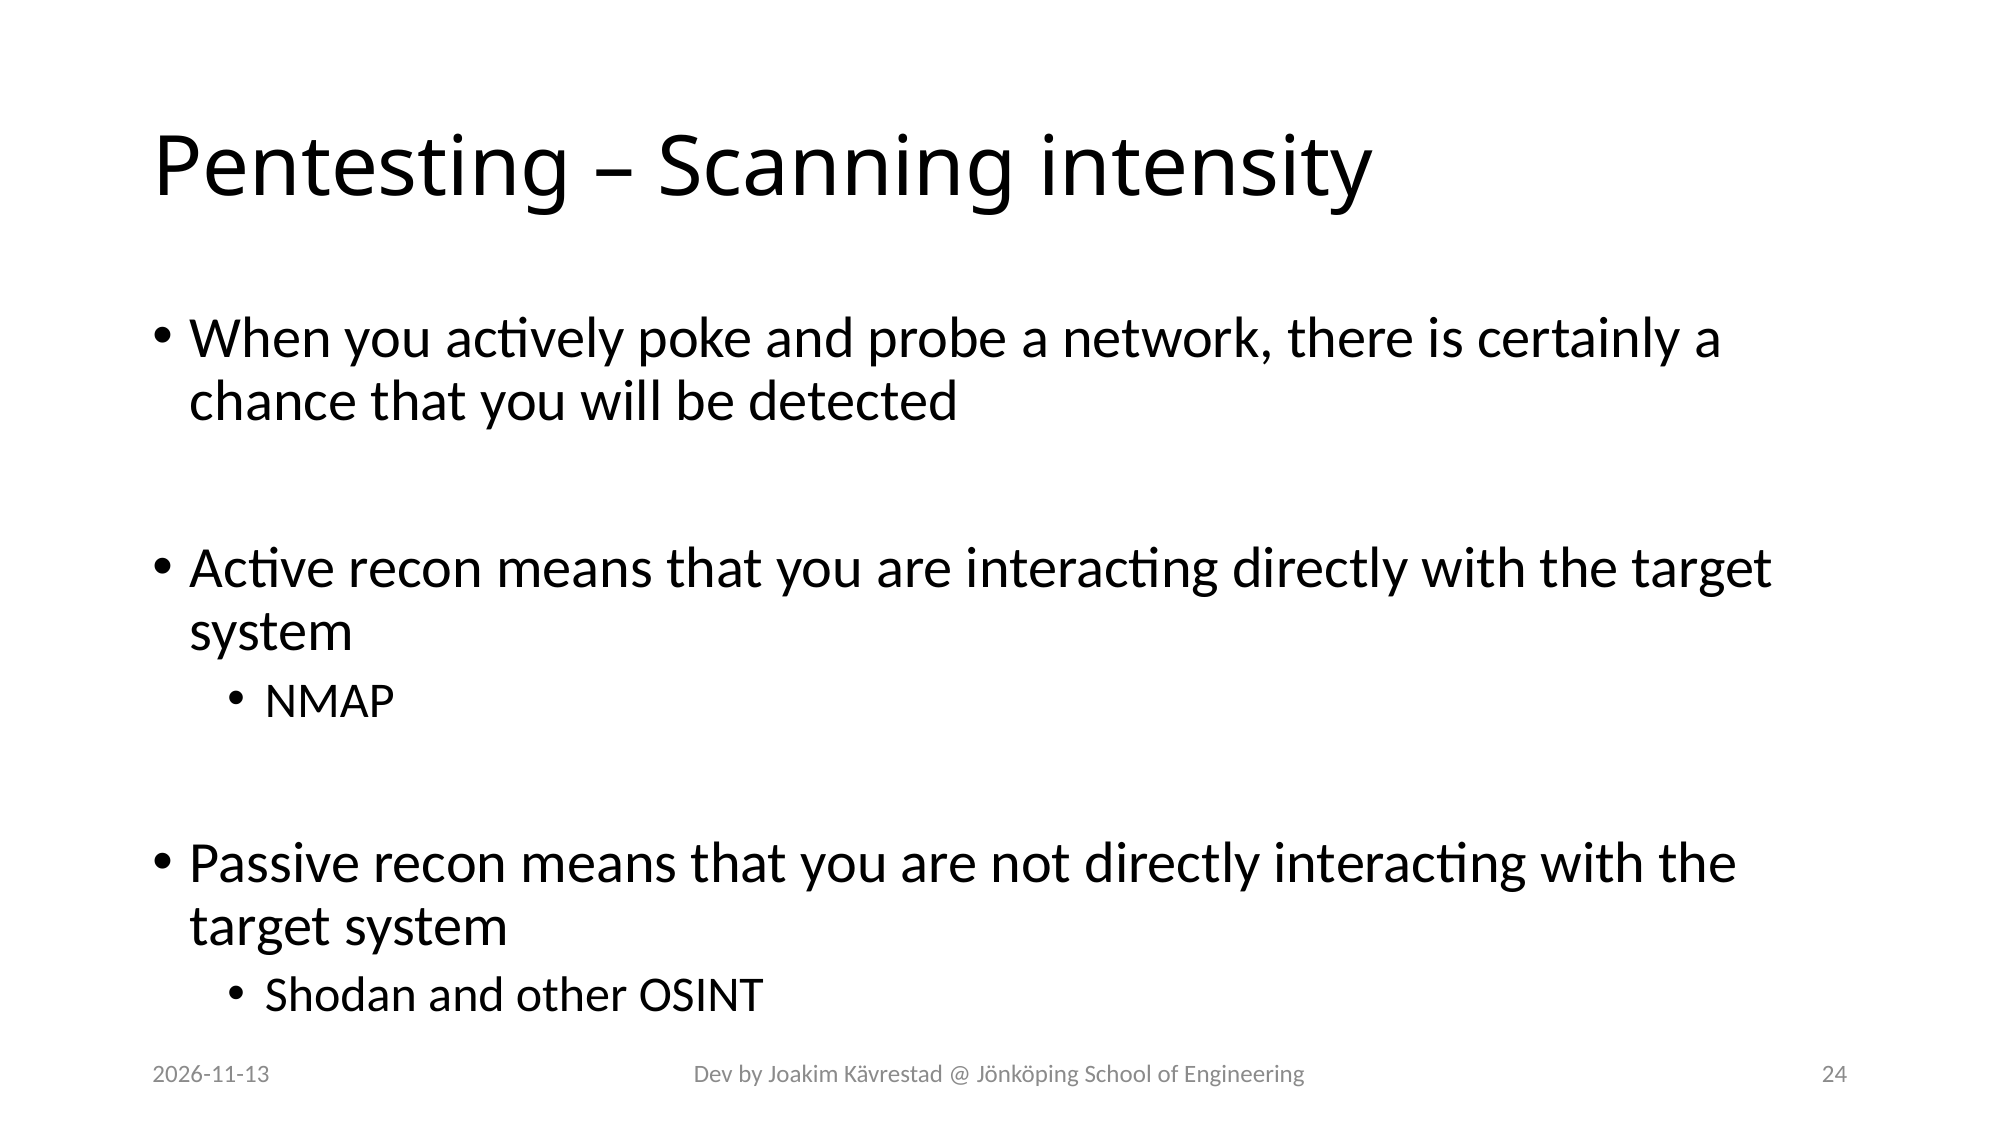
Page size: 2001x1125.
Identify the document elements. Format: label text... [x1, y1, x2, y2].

slide_number 24 [1412, 1042, 1863, 1103]
footer Dev by Joakim Kävrestad @ Jönköping School of Engineering [662, 1042, 1338, 1103]
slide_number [137, 1042, 588, 1103]
list When you actively poke and probe a network, there is certainly a chance that you will be detected Active recon means that you are interacting directly with the target system NMAP Passive recon means that you are not directly interacting with the target system Shodan and other OSINT [137, 299, 1863, 1014]
title Pentesting – Scanning intensity [137, 59, 1863, 278]
